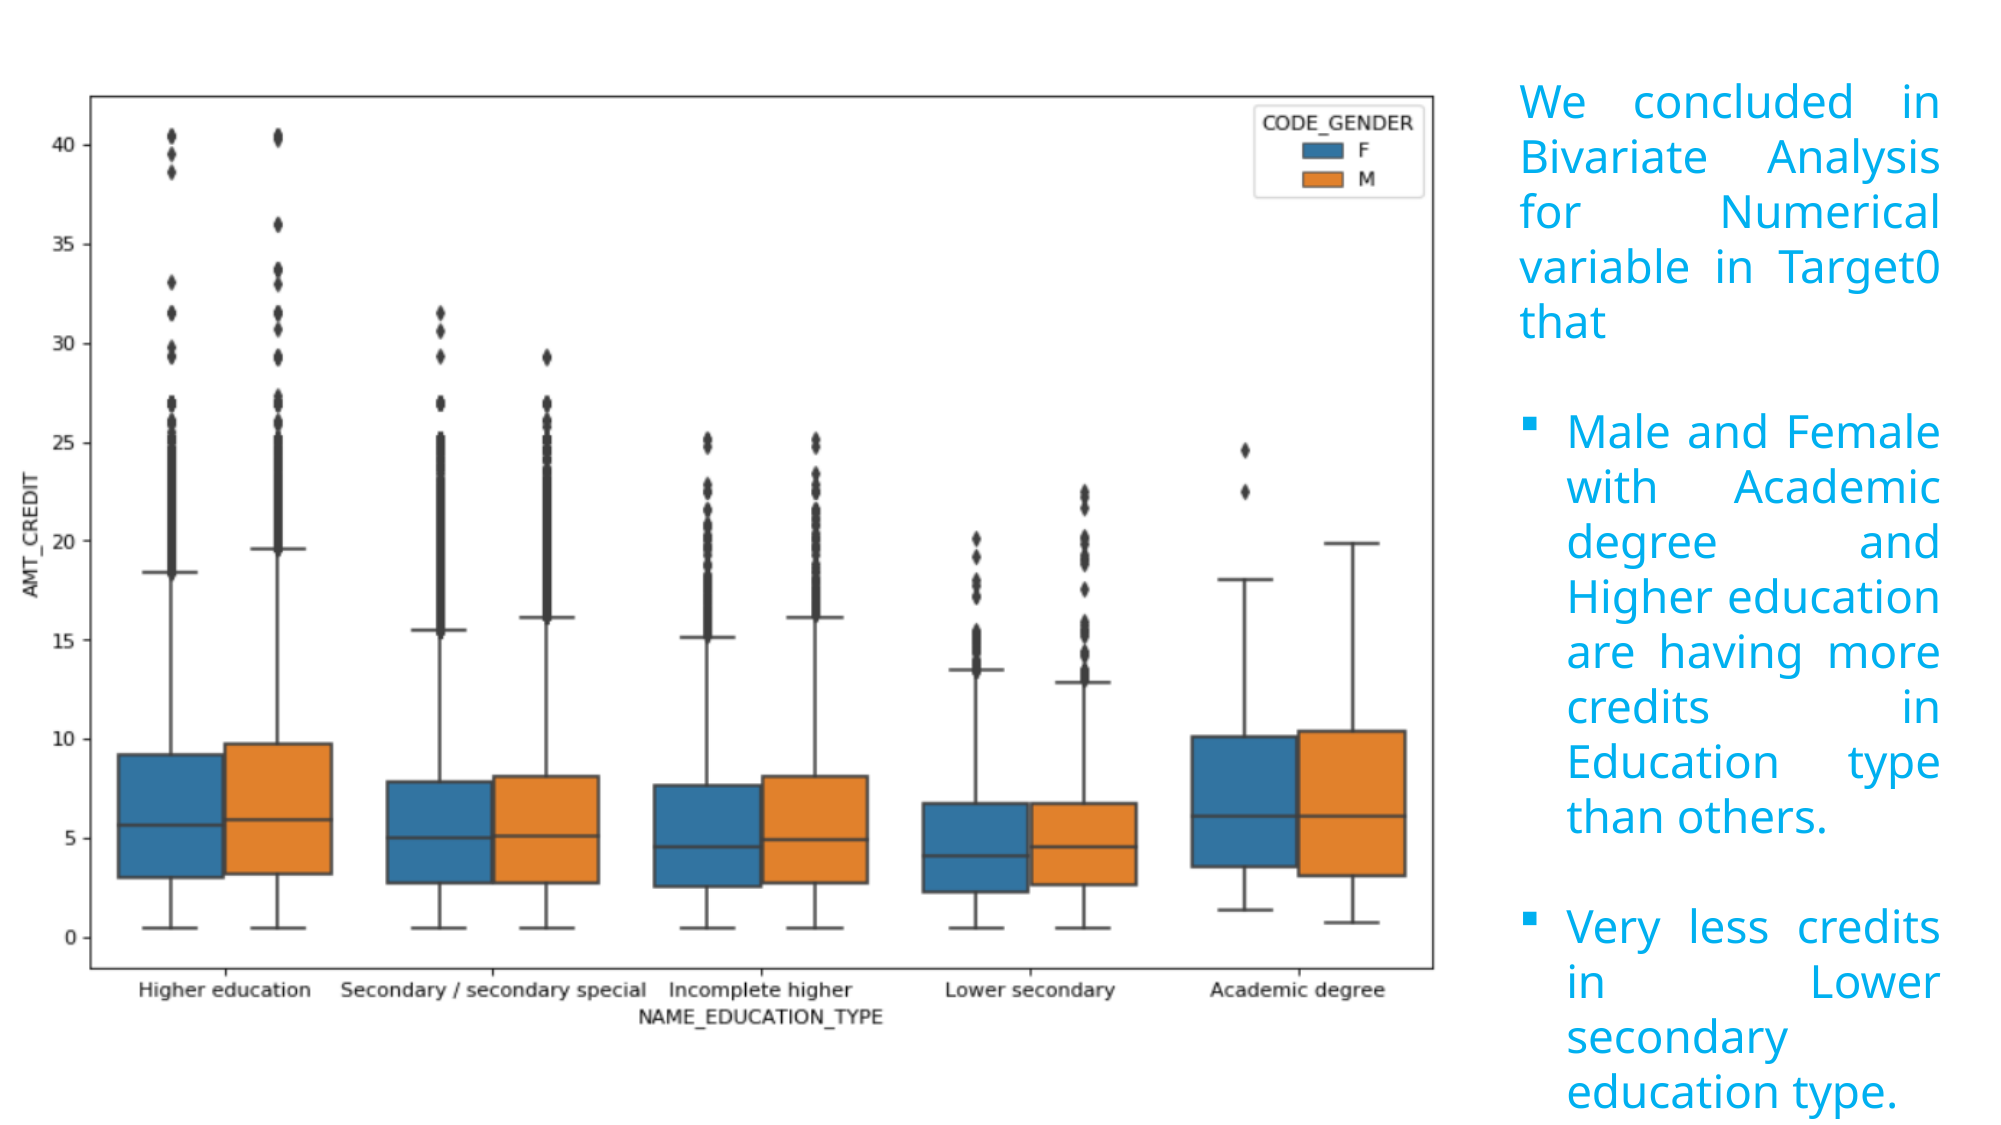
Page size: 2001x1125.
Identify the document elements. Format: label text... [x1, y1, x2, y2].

text_box We concluded in Bivariate Analysis for Numerical variable in Target0 that Male and Female with Academic degree and Higher education are having more credits in Education type than others. Very less credits in Lower secondary education type. [1504, 65, 1957, 1125]
picture [0, 80, 1467, 1045]
